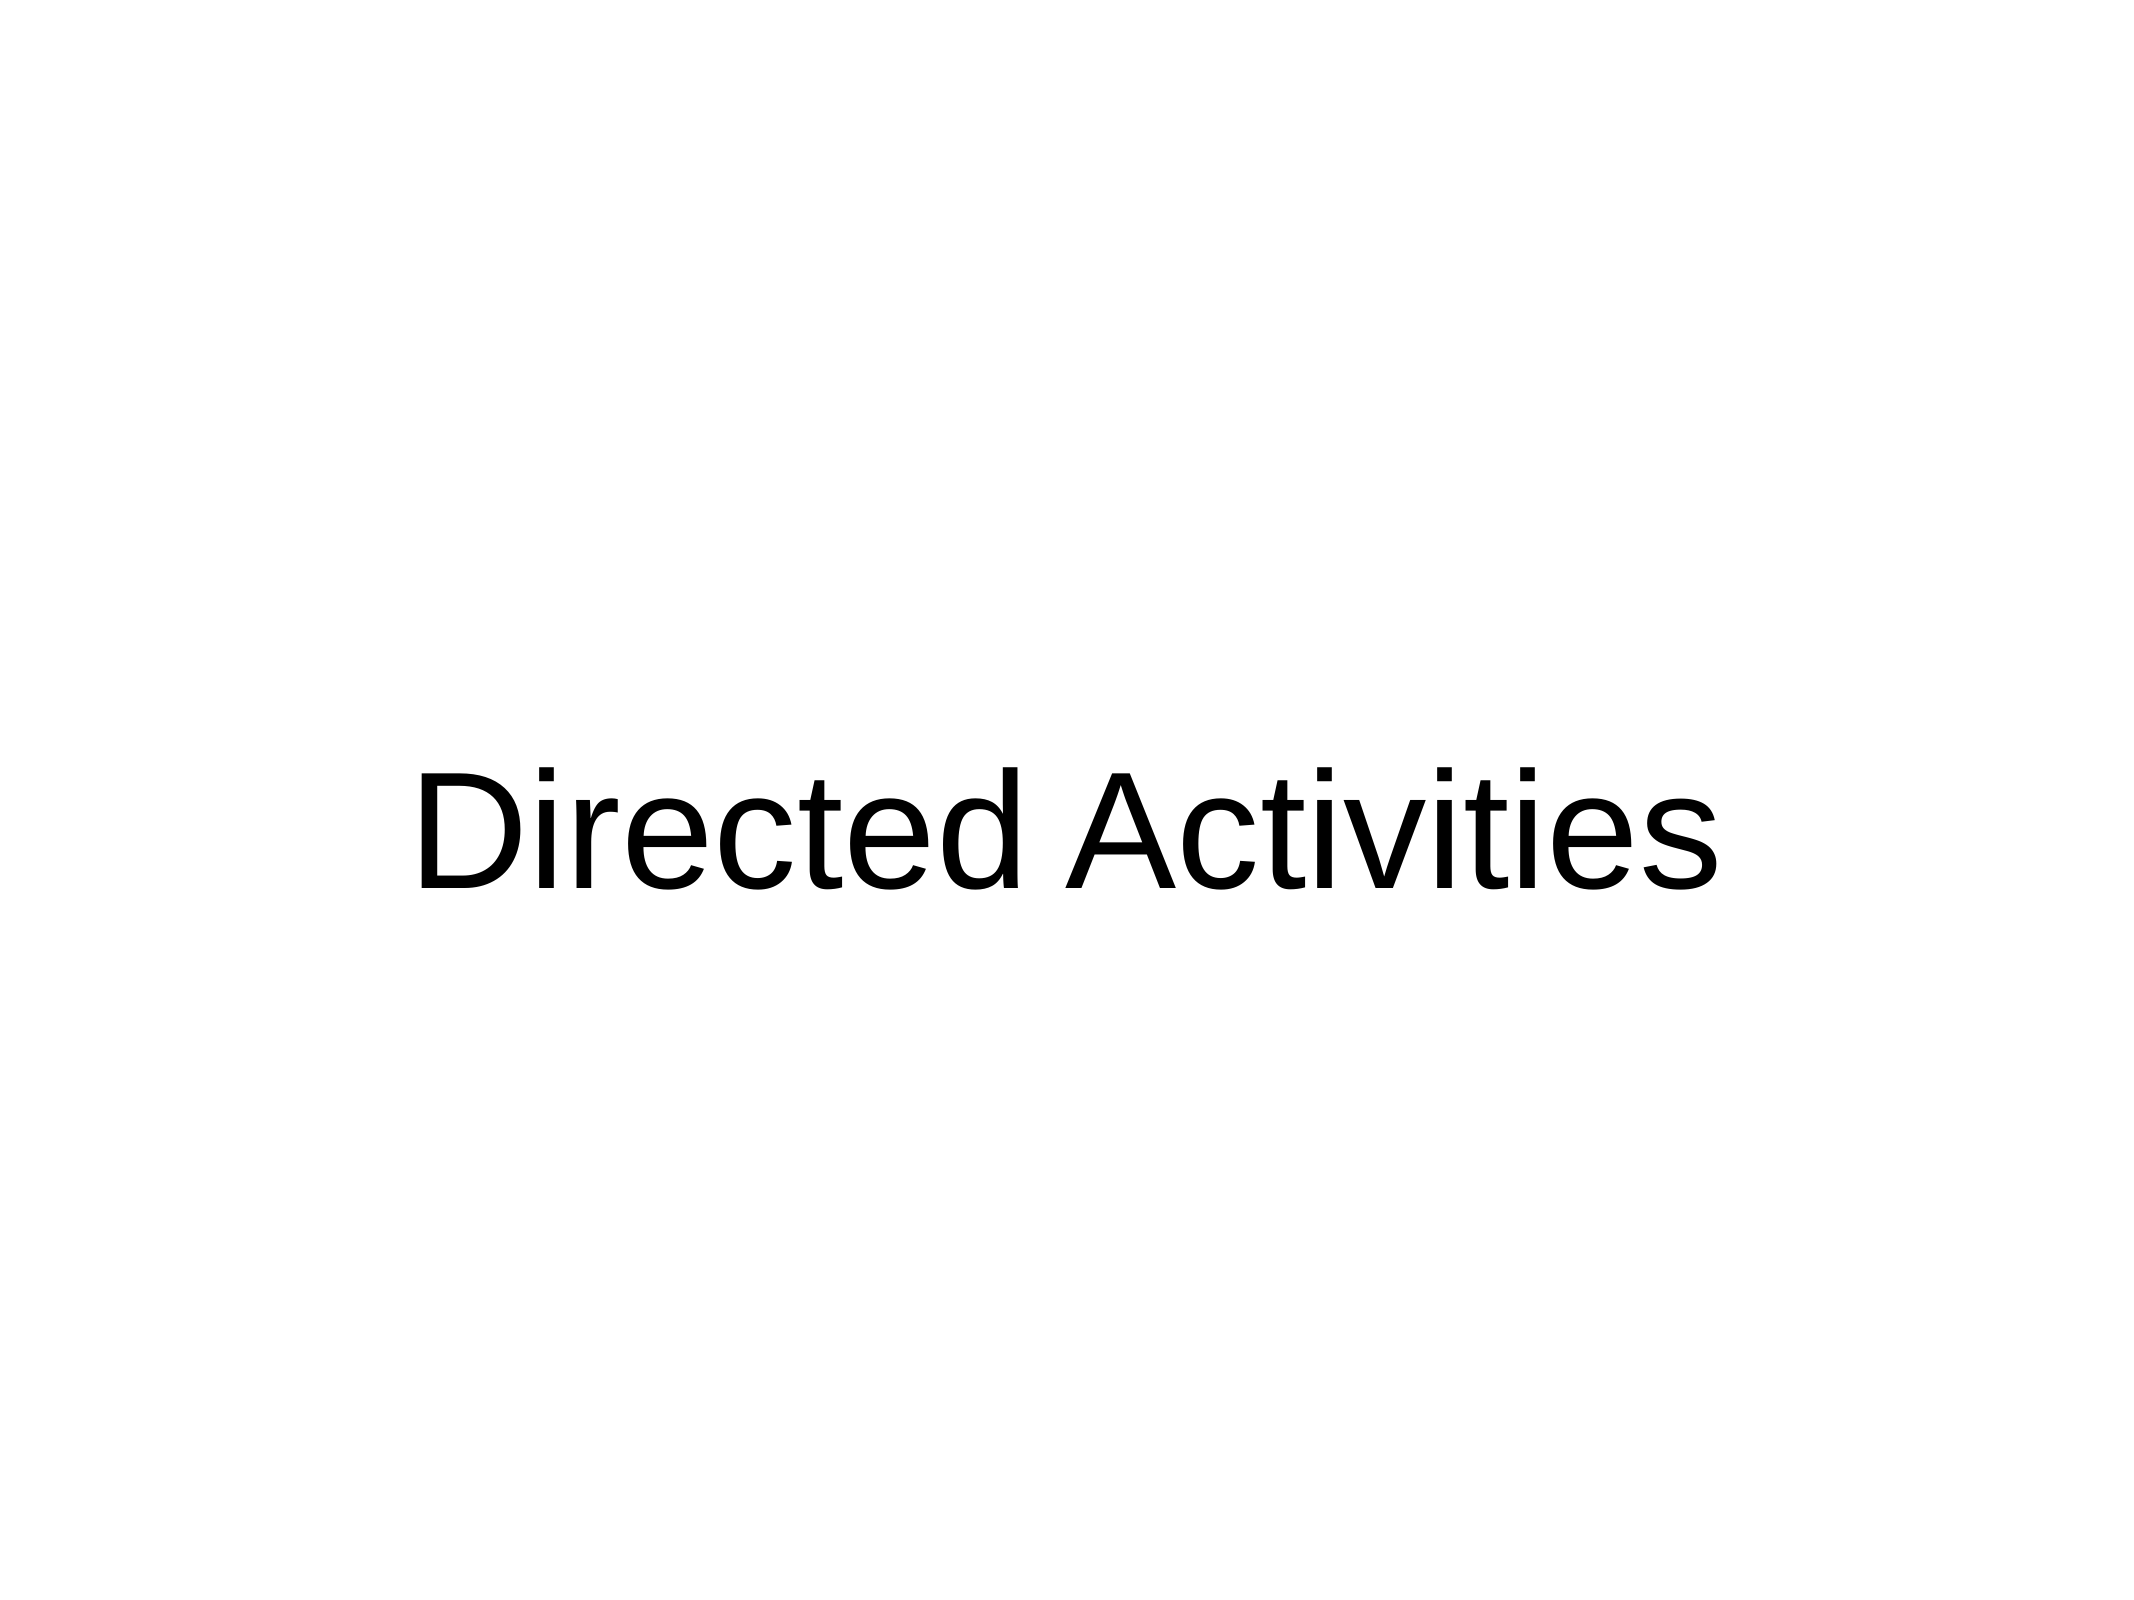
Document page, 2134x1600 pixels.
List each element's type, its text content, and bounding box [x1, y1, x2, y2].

title Directed Activities [207, 387, 1926, 931]
